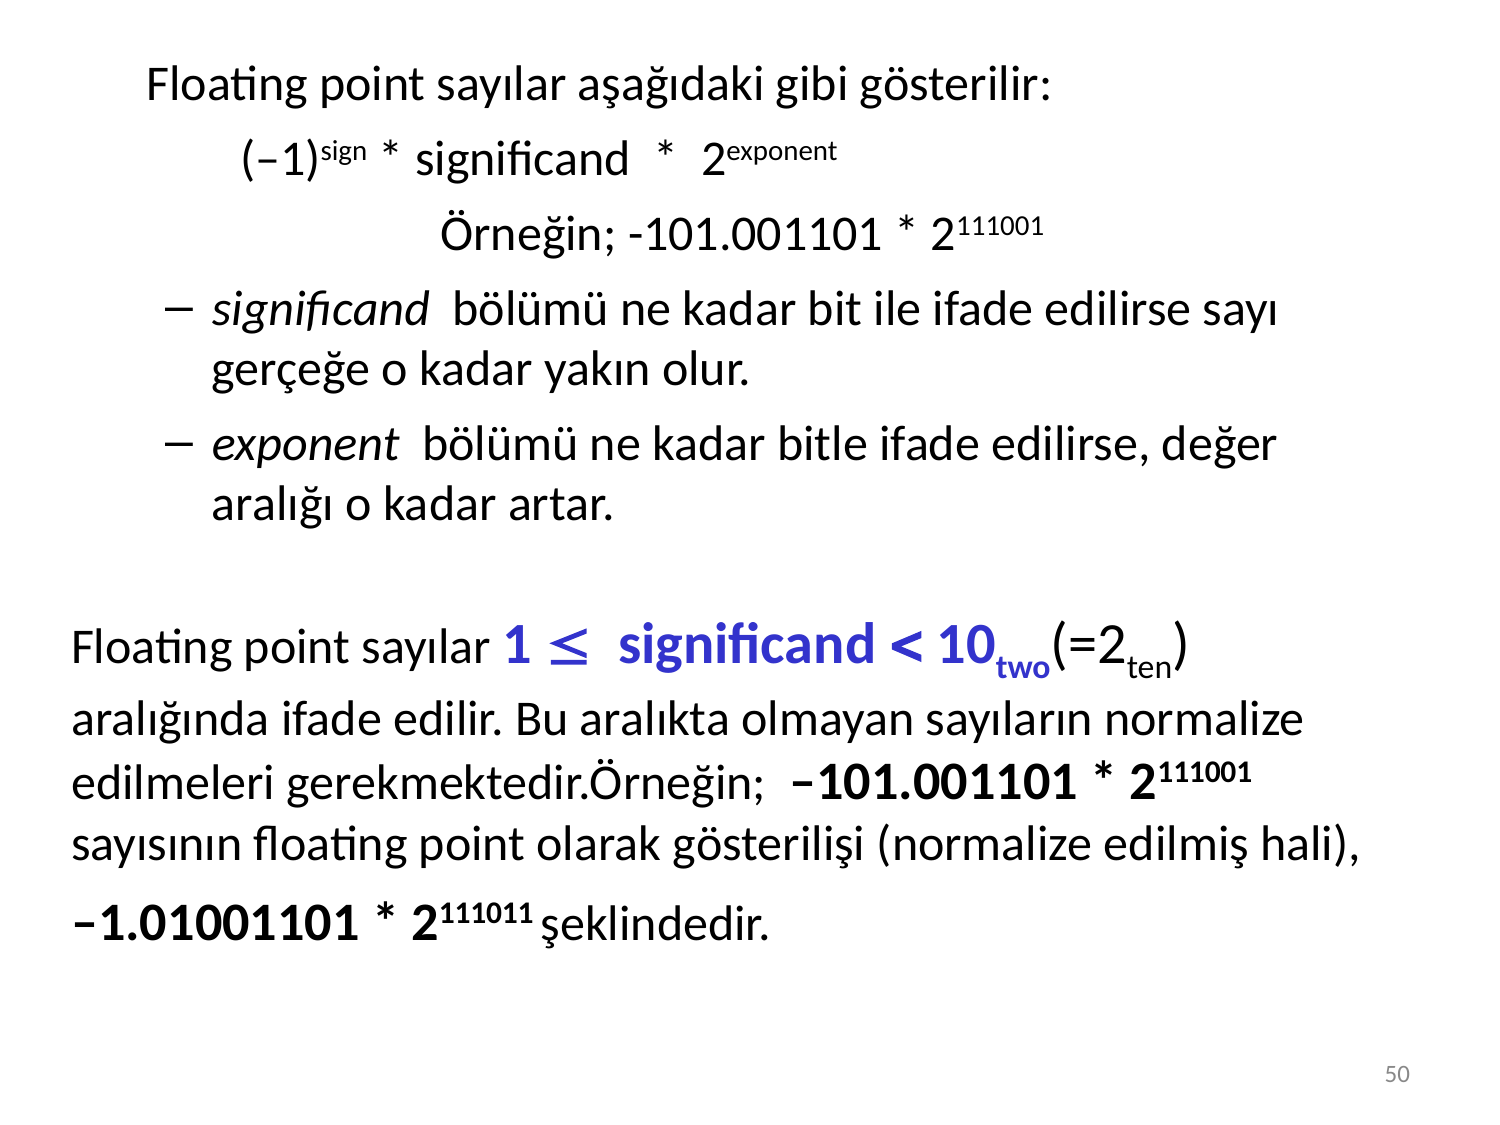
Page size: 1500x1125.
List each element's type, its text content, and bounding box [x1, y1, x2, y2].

text_box Floating point sayılar 1  significand  10two(=2ten) aralığında ifade edilir. Bu aralıkta olmayan sayıların normalize edilmeleri gerekmektedir.Örneğin; –101.001101 * 2111001 sayısının floating point olarak gösterilişi (normalize edilmiş hali), –1.01001101 * 2111011 şeklindedir. [0, 597, 1394, 1034]
list Floating point sayılar aşağıdaki gibi gösterilir: (–1)sign * significand * 2exponent Örneğin; -101.001101 * 2111001 significand bölümü ne kadar bit ile ifade edilirse sayı gerçeğe o kadar yakın olur. exponent bölümü ne kadar bitle ifade edilirse, değer aralığı o kadar artar. [75, 42, 1425, 669]
slide_number 50 [1074, 1042, 1425, 1103]
